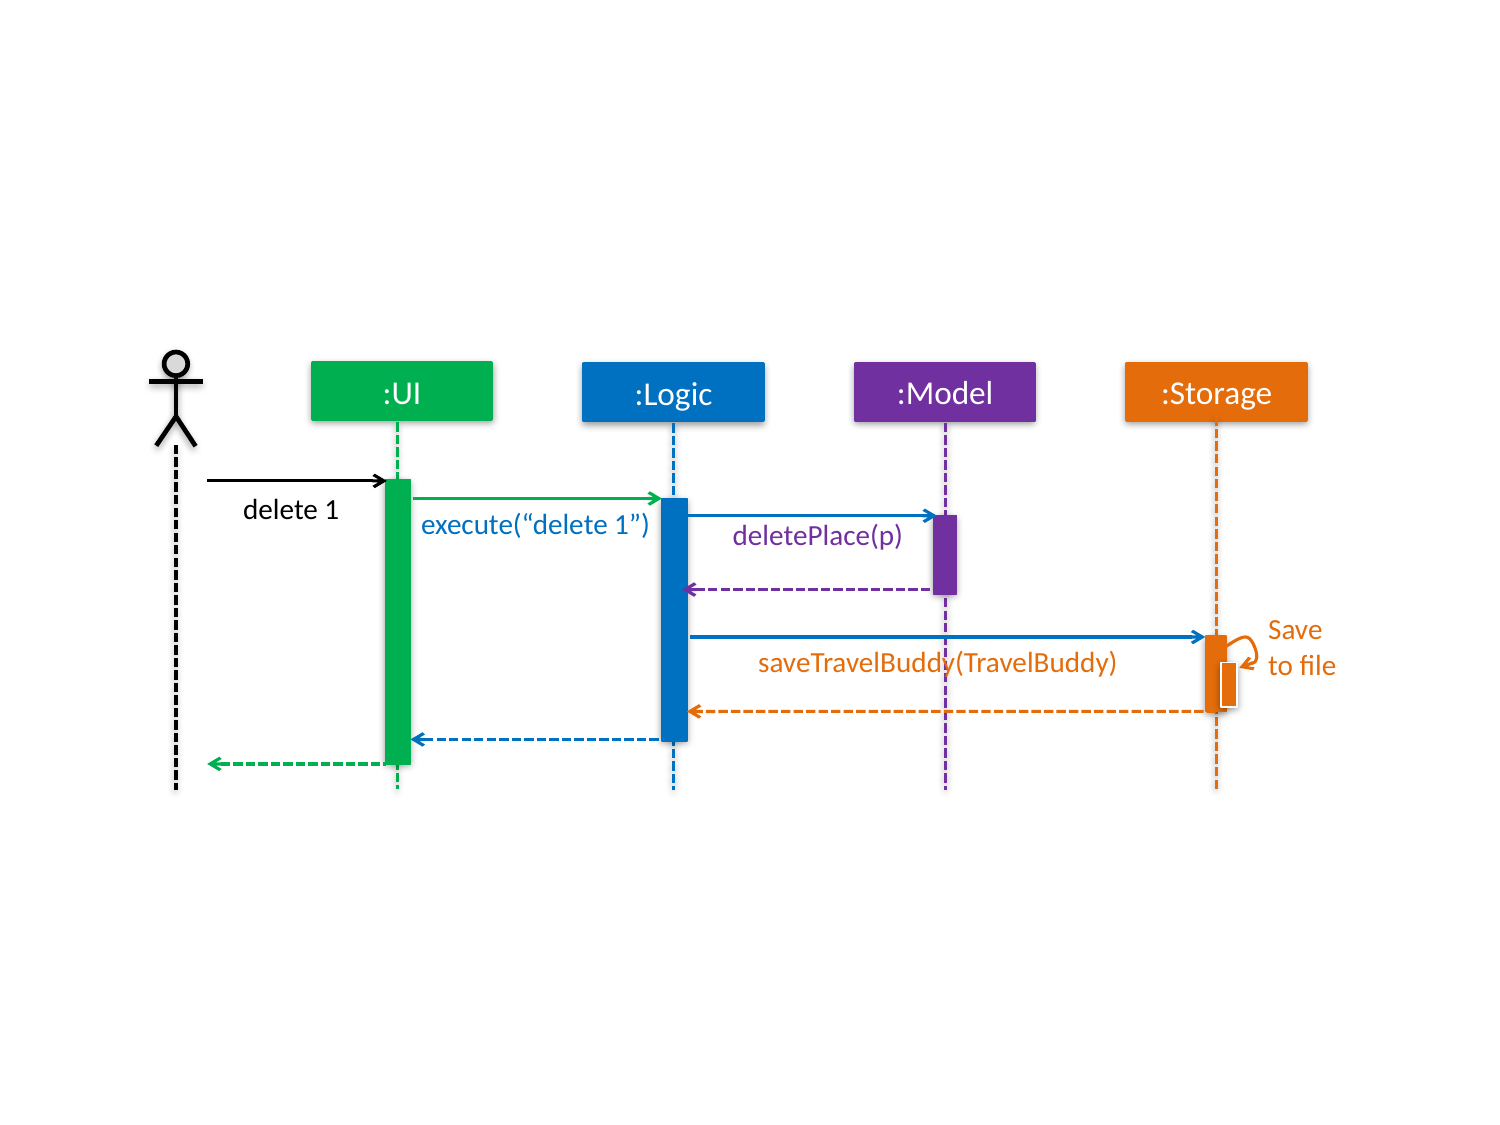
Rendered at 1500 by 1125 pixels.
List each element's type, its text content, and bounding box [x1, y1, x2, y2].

text_box :Model [855, 362, 1036, 421]
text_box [1220, 636, 1257, 708]
text_box [949, 515, 957, 595]
text_box Save to file [1268, 610, 1357, 681]
text_box [661, 498, 669, 742]
text_box [1205, 635, 1212, 710]
text_box :Storage [1126, 362, 1307, 421]
text_box [933, 522, 940, 595]
text_box execute(“delete 1”) [418, 507, 653, 541]
text_box [385, 479, 393, 765]
text_box deletePlace(p) [717, 525, 919, 552]
text_box [678, 595, 688, 742]
text_box [402, 479, 411, 765]
text_box saveTravelBuddy(TravelBuddy) [949, 645, 1141, 679]
text_box saveTravelBuddy(TravelBuddy) [735, 645, 940, 679]
text_box :Logic [583, 363, 764, 421]
text_box :UI [312, 362, 493, 420]
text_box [149, 351, 203, 447]
text_box delete 1 [220, 490, 362, 526]
text_box [678, 498, 688, 591]
